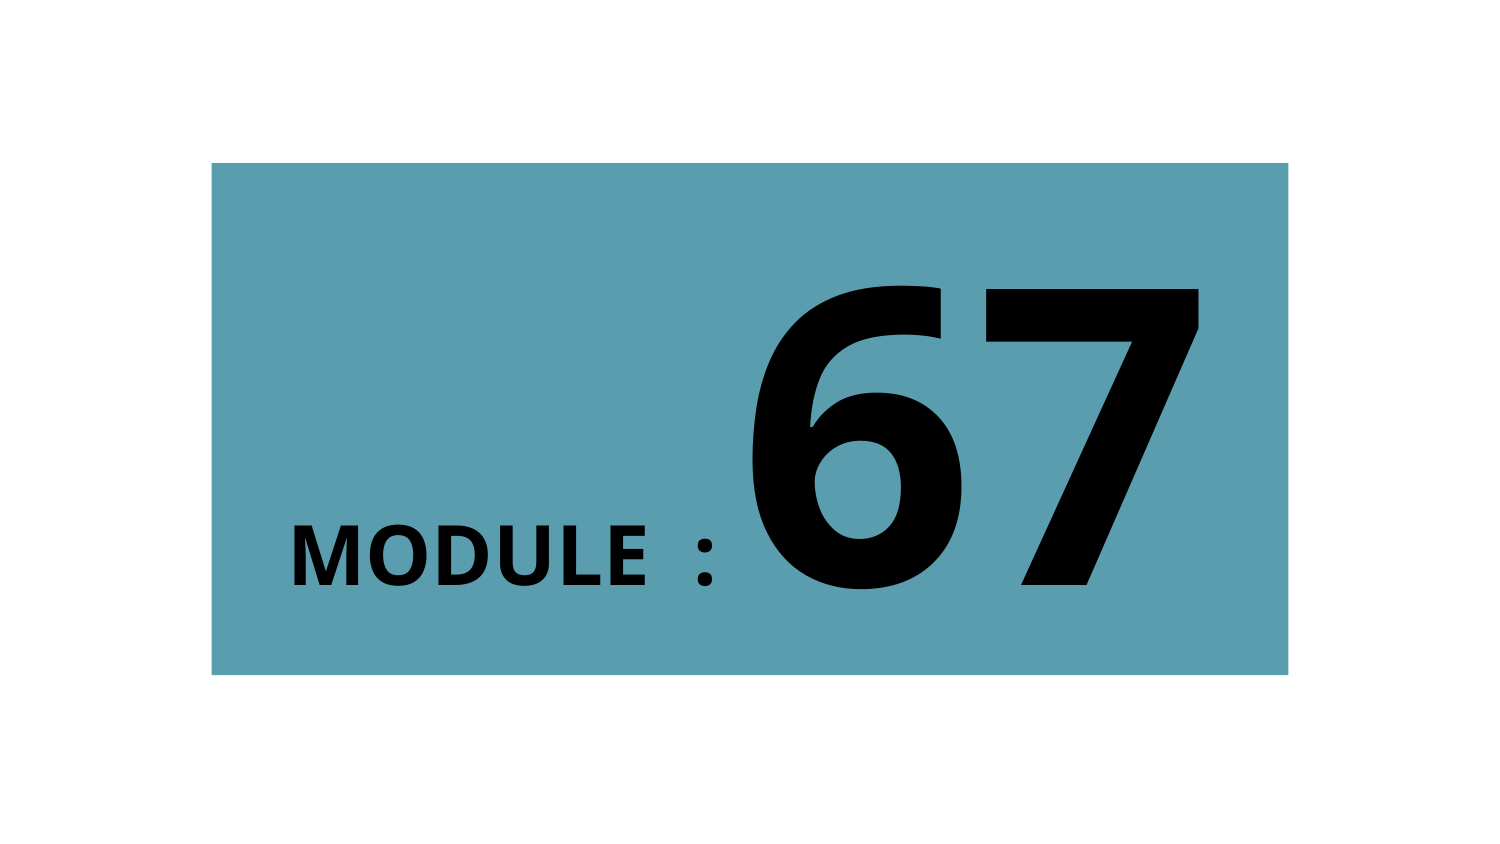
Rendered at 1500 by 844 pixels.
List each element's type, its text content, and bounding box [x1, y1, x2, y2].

text_box MODULE : 67 [211, 163, 1289, 676]
